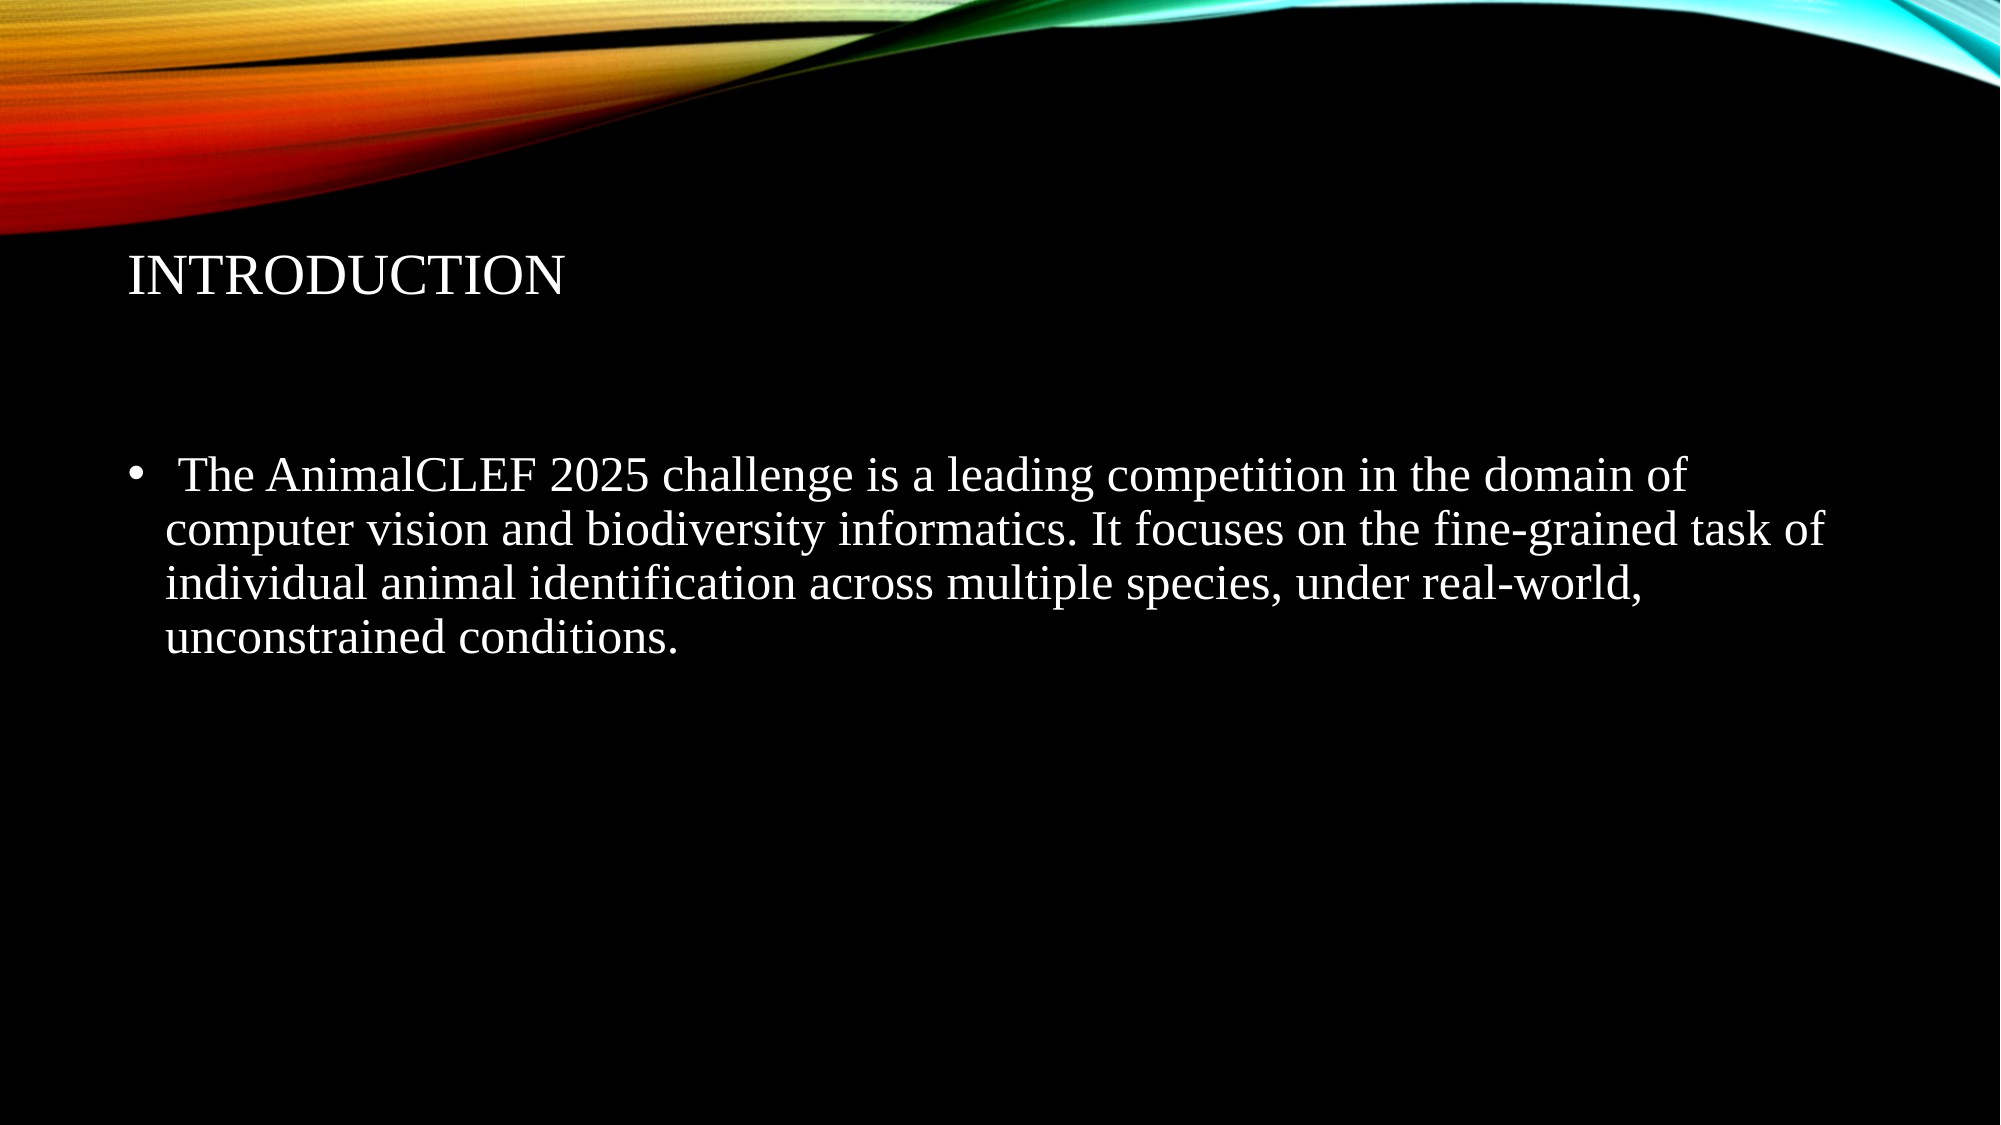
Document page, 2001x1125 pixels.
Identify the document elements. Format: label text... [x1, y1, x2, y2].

list The AnimalCLEF 2025 challenge is a leading competition in the domain of computer vision and biodiversity informatics. It focuses on the fine-grained task of individual animal identification across multiple species, under real-world, unconstrained conditions. [112, 360, 1888, 1021]
picture [0, 0, 2000, 237]
title Introduction [112, 137, 1525, 350]
